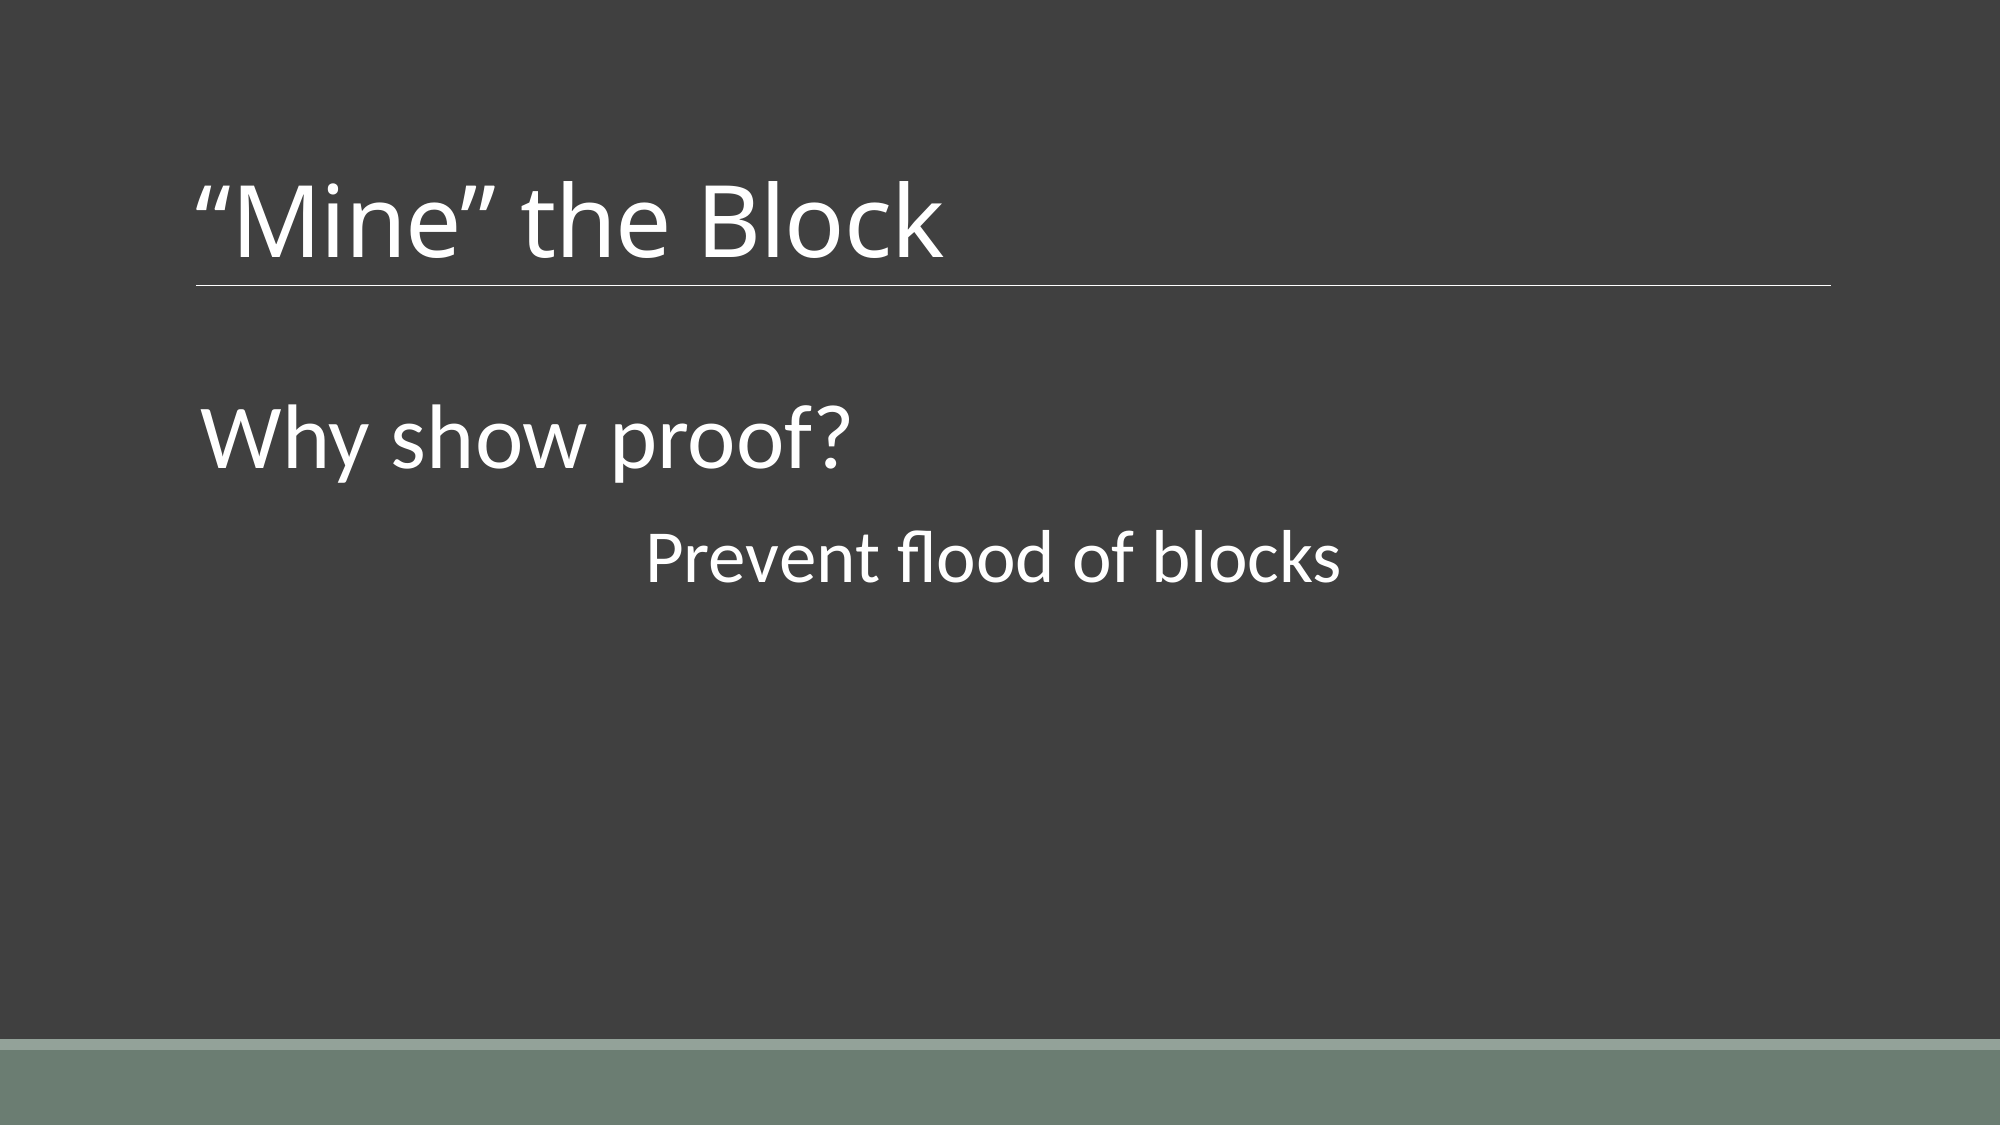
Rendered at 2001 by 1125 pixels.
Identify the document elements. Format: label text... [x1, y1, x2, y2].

title “Mine” the Block [180, 47, 1830, 285]
list Why show proof? Prevent flood of blocks [180, 302, 1830, 963]
